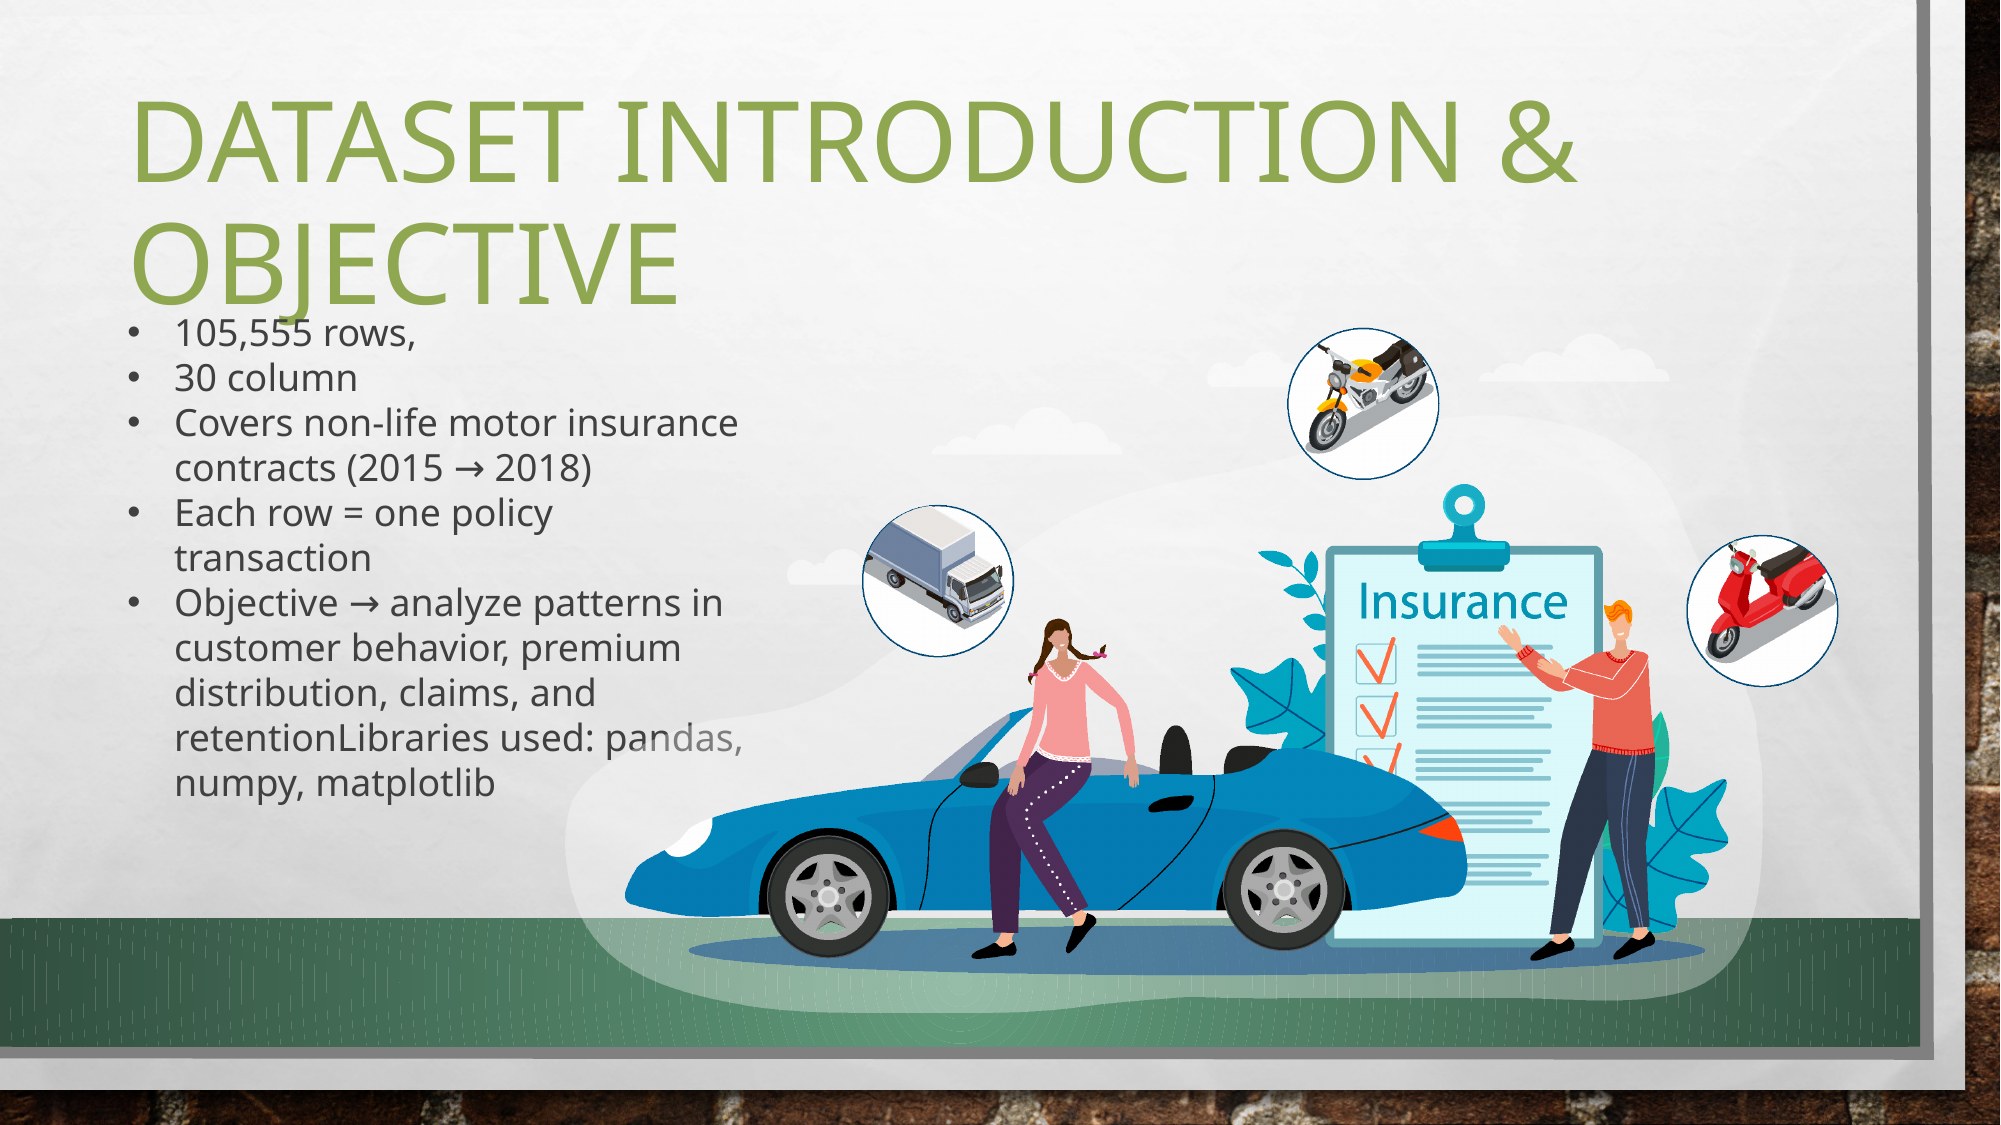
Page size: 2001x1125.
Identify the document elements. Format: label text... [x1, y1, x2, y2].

text_box 105,555 rows, 30 column Covers non-life motor insurance contracts (2015 → 2018) Each row = one policy transaction Objective → analyze patterns in customer behavior, premium distribution, claims, and retentionLibraries used: pandas, numpy, matplotlib [112, 301, 764, 812]
picture [565, 326, 1839, 1013]
picture [0, 0, 2000, 1125]
title Dataset Introduction & Objective [112, 112, 1818, 302]
